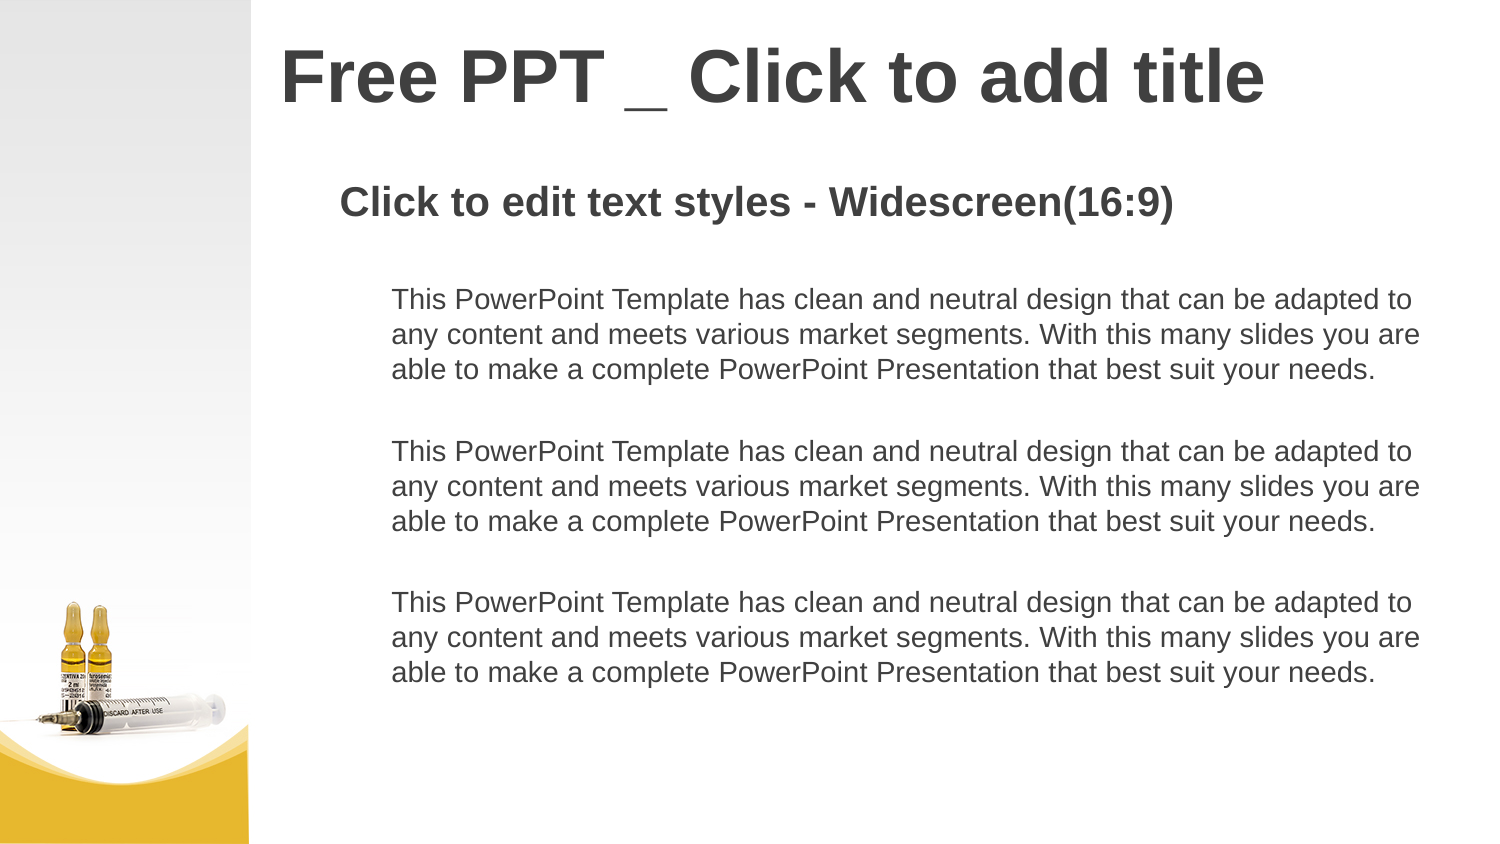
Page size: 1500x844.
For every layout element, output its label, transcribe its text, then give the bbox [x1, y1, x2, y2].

list Click to edit text styles - Widescreen(16:9) [324, 161, 1459, 238]
title Free PPT _ Click to add title [265, 0, 1500, 146]
list This PowerPoint Template has clean and neutral design that can be adapted to any content and meets various market segments. With this many slides you are able to make a complete PowerPoint Presentation that best suit your needs. This PowerPoint Template has clean and neutral design that can be adapted to any content and meets various market segments. With this many slides you are able to make a complete PowerPoint Presentation that best suit your needs. This PowerPoint Template has clean and neutral design that can be adapted to any content and meets various market segments. With this many slides you are able to make a complete PowerPoint Presentation that best suit your needs. [326, 273, 1461, 765]
picture [0, 0, 1500, 844]
